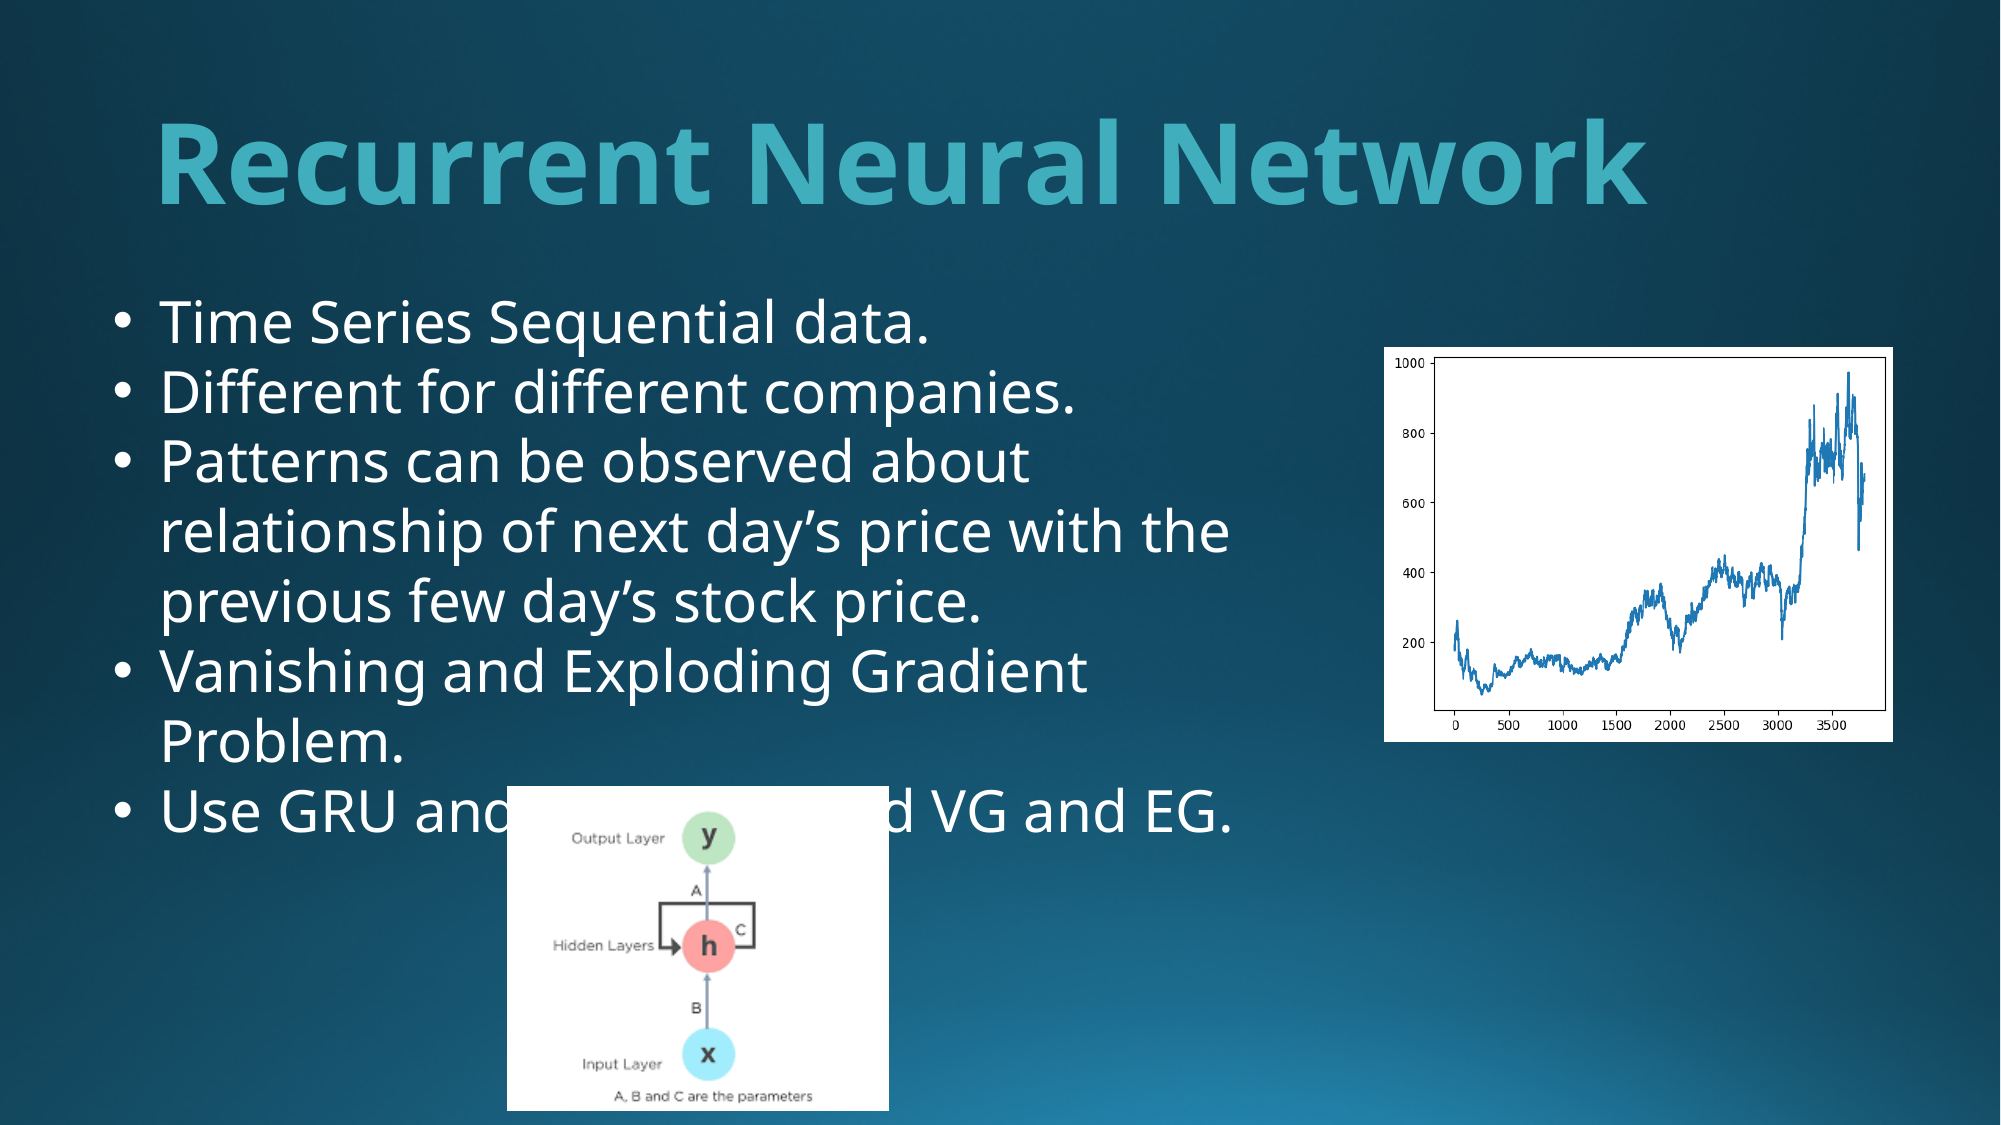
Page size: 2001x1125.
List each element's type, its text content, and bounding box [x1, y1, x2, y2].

text_box Time Series Sequential data. Different for different companies. Patterns can be observed about relationship of next day’s price with the previous few day’s stock price. Vanishing and Exploding Gradient Problem. Use GRU and LSTM to avoid VG and EG. [97, 277, 1328, 922]
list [1384, 347, 1893, 742]
title Recurrent Neural Network [137, 59, 1863, 278]
picture [0, 0, 2001, 1125]
